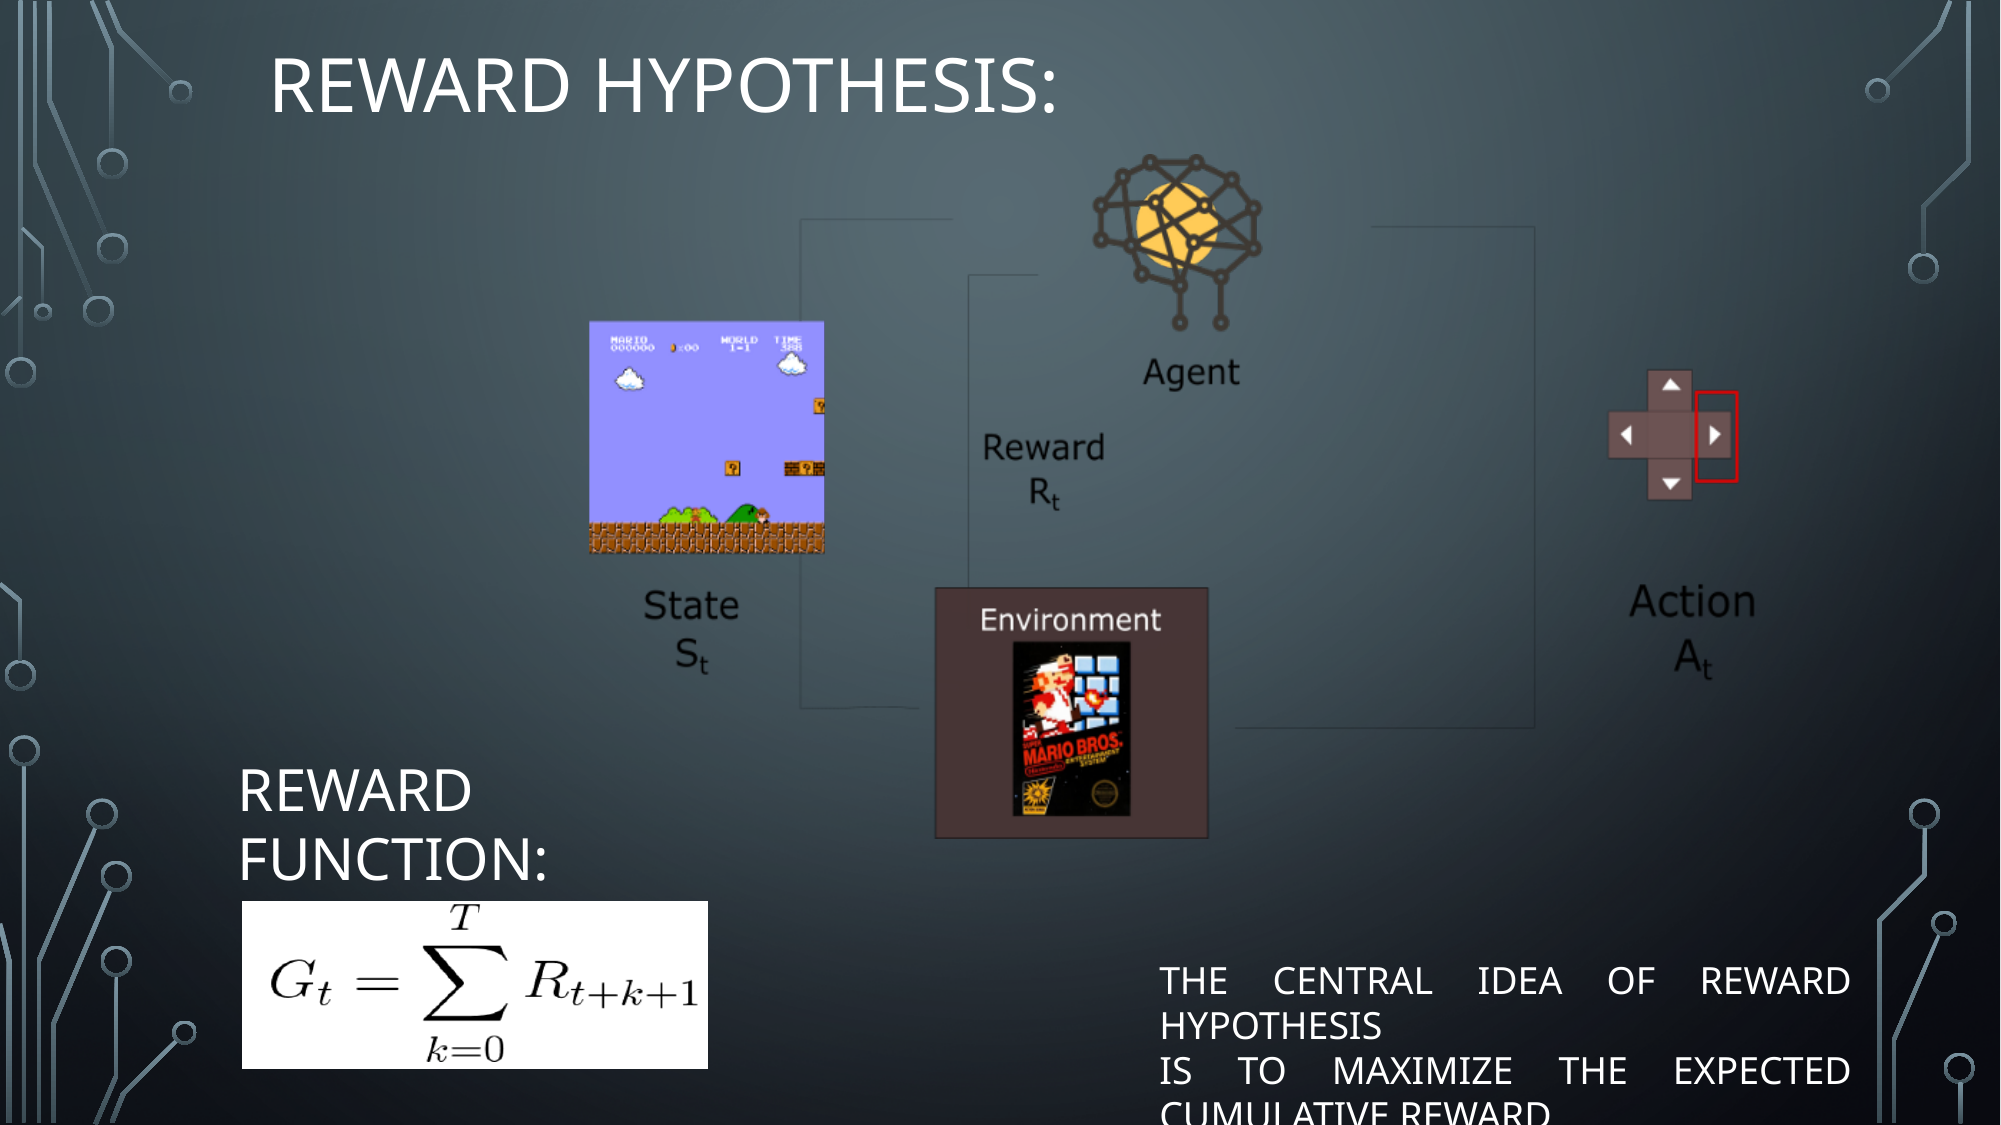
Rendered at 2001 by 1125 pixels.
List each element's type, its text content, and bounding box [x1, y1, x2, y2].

picture [242, 901, 708, 1069]
text_box THE CENTRAL IDEA OF REWARD HYPOTHESIS IS TO MAXIMIZE THE EXPECTED CUMULATIVE REWARD [1144, 949, 1867, 1125]
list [589, 154, 1777, 839]
title REWARD HYPOTHESIS: [253, 34, 1800, 142]
text_box REWARD FUNCTION: [223, 745, 727, 900]
